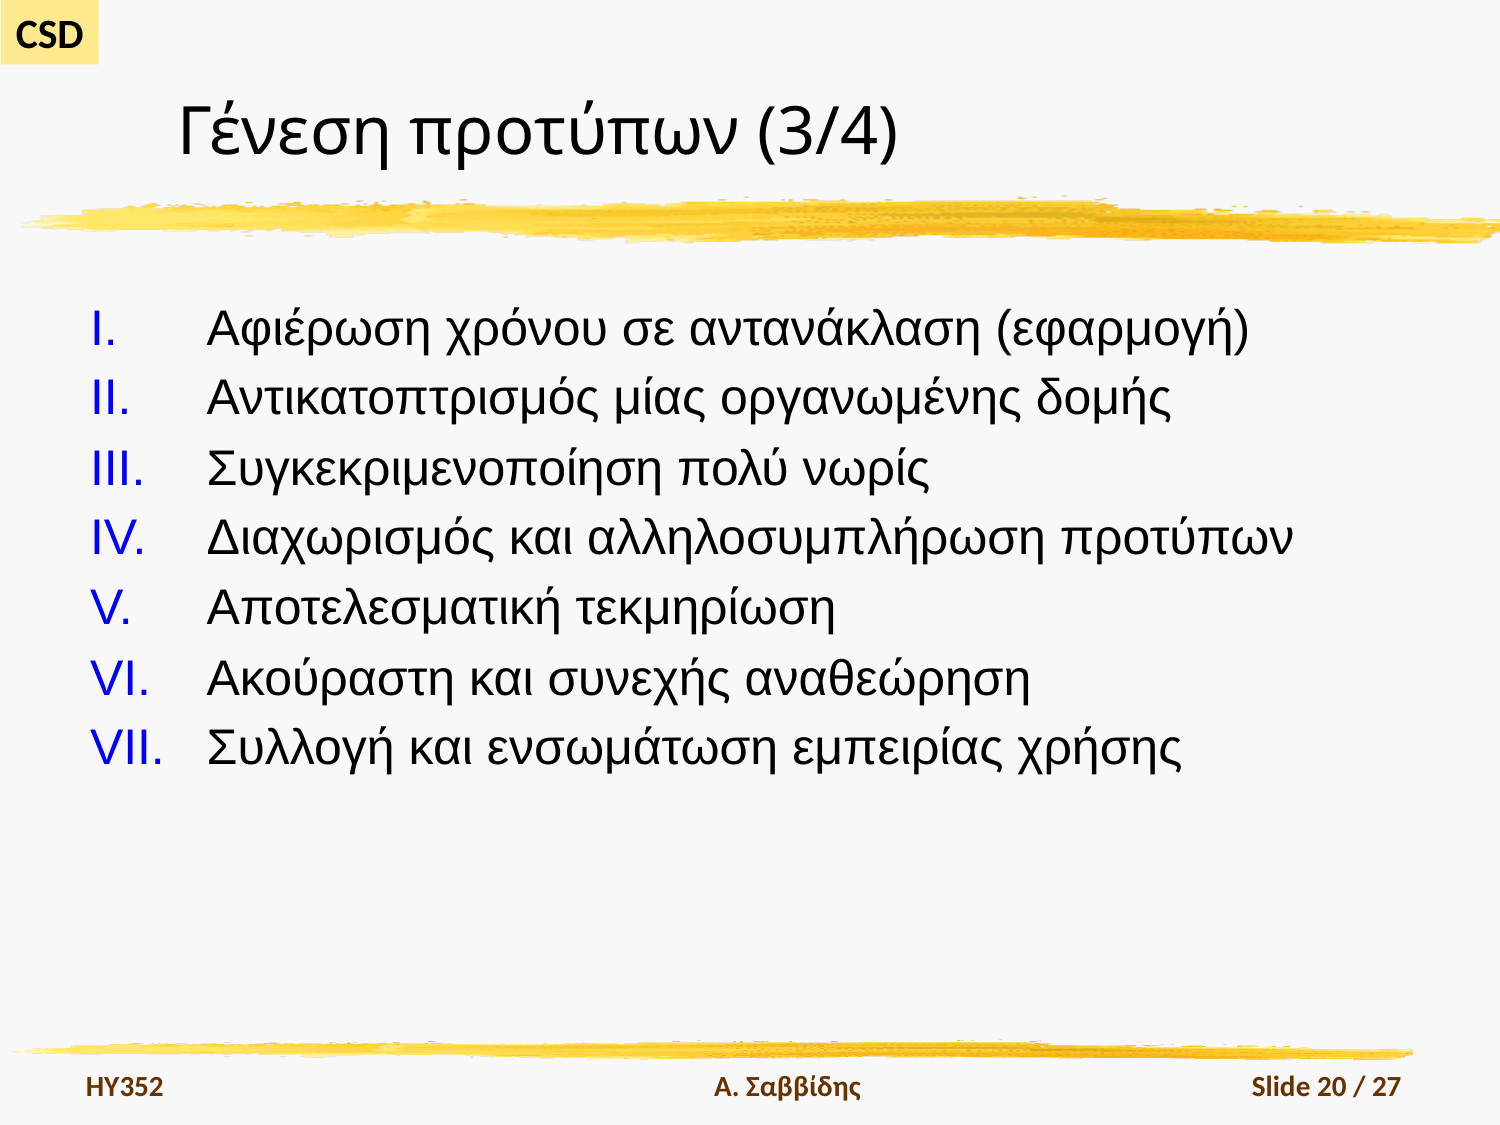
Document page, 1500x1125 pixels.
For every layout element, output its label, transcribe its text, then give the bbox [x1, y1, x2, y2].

slide_number Slide 20 / 27 [1104, 1034, 1417, 1110]
picture [11, 1037, 70, 1064]
slide_number HY352 [70, 1034, 400, 1110]
list Αφιέρωση χρόνου σε αντανάκλαση (εφαρμογή) Αντικατοπτρισμός μίας οργανωμένης δομής Συγκεκριμενοποίηση πολύ νωρίς Διαχωρισμός και αλληλοσυμπλήρωση προτύπων Αποτελεσματική τεκμηρίωση Ακούραστη και συνεχής αναθεώρηση Συλλογή και ενσωμάτωση εμπειρίας χρήσης [75, 287, 1438, 1013]
picture [1025, 1037, 1104, 1064]
footer Α. Σαββίδης [549, 1034, 1025, 1110]
title Γένεση προτύπων (3/4) [162, 24, 1500, 175]
picture [400, 1037, 549, 1064]
picture [21, 190, 1500, 254]
